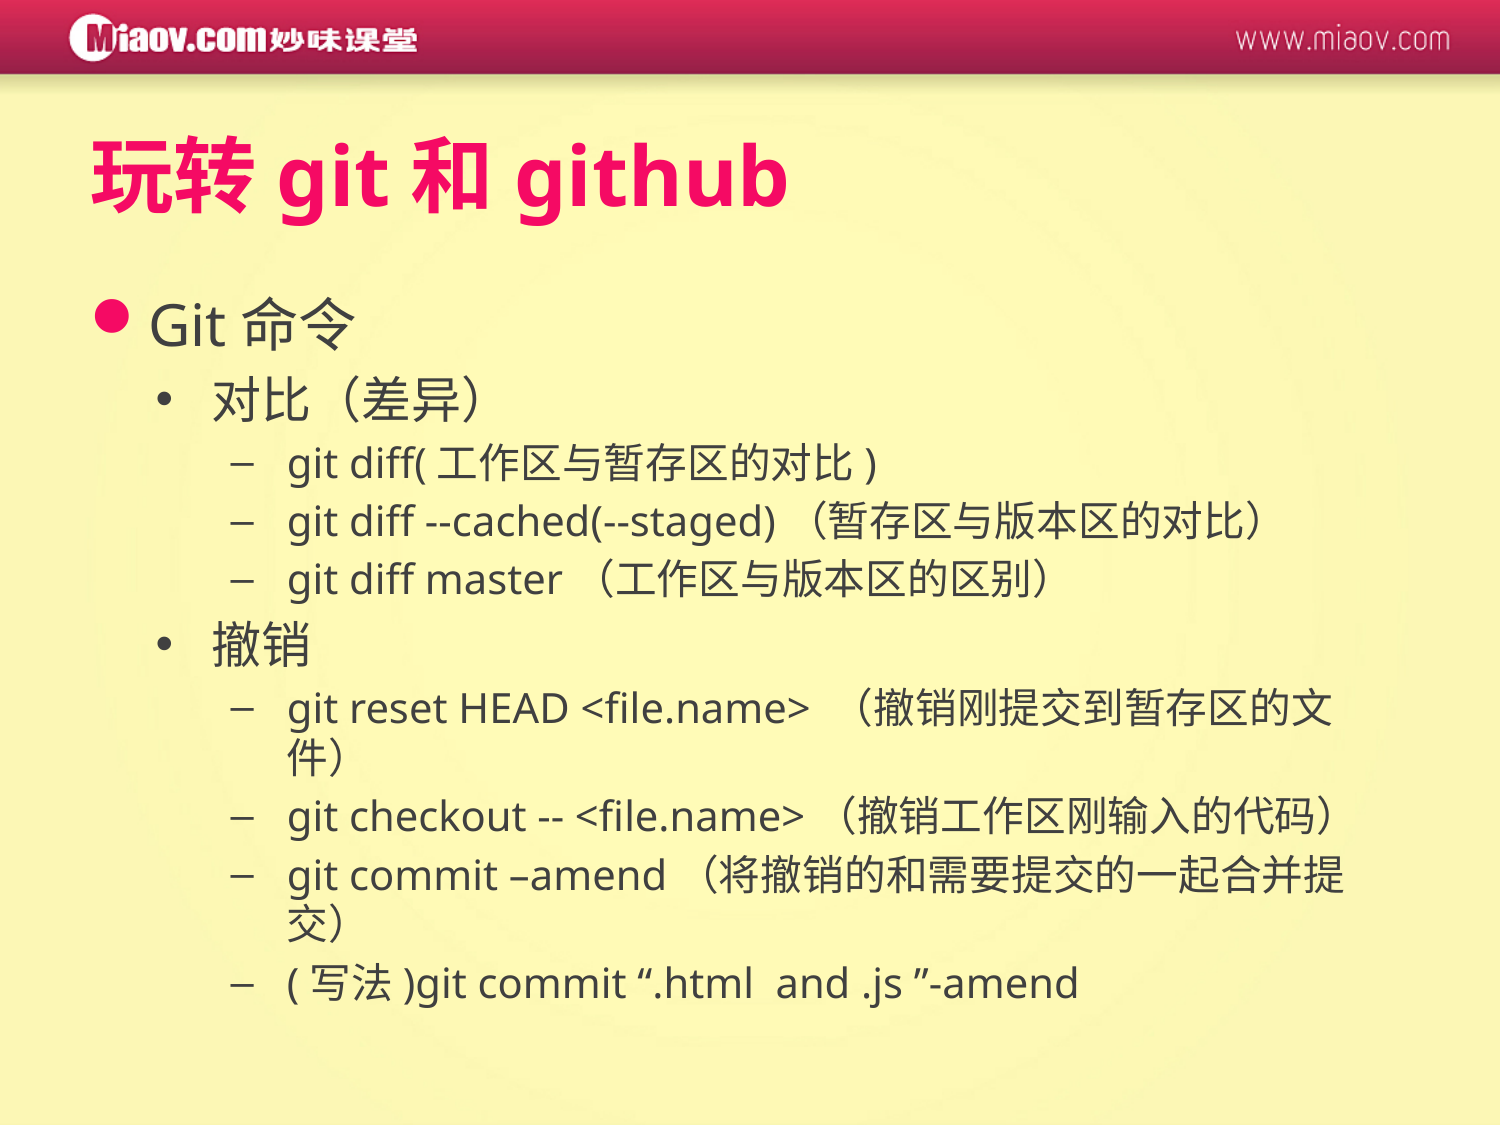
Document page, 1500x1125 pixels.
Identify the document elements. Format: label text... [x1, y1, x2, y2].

picture [0, 0, 1500, 1125]
list Git命令 对比（差异） git diff(工作区与暂存区的对比) git diff --cached(--staged)（暂存区与版本区的对比） git diff master（工作区与版本区的区别） 撤销 git reset HEAD <file.name> （撤销刚提交到暂存区的文件） git checkout -- <file.name>（撤销工作区刚输入的代码） git commit –amend（将撤销的和需要提交的一起合并提交） (写法)git commit “.html and .js ”-amend [74, 280, 1426, 1024]
title 玩转git和github [74, 79, 1426, 268]
